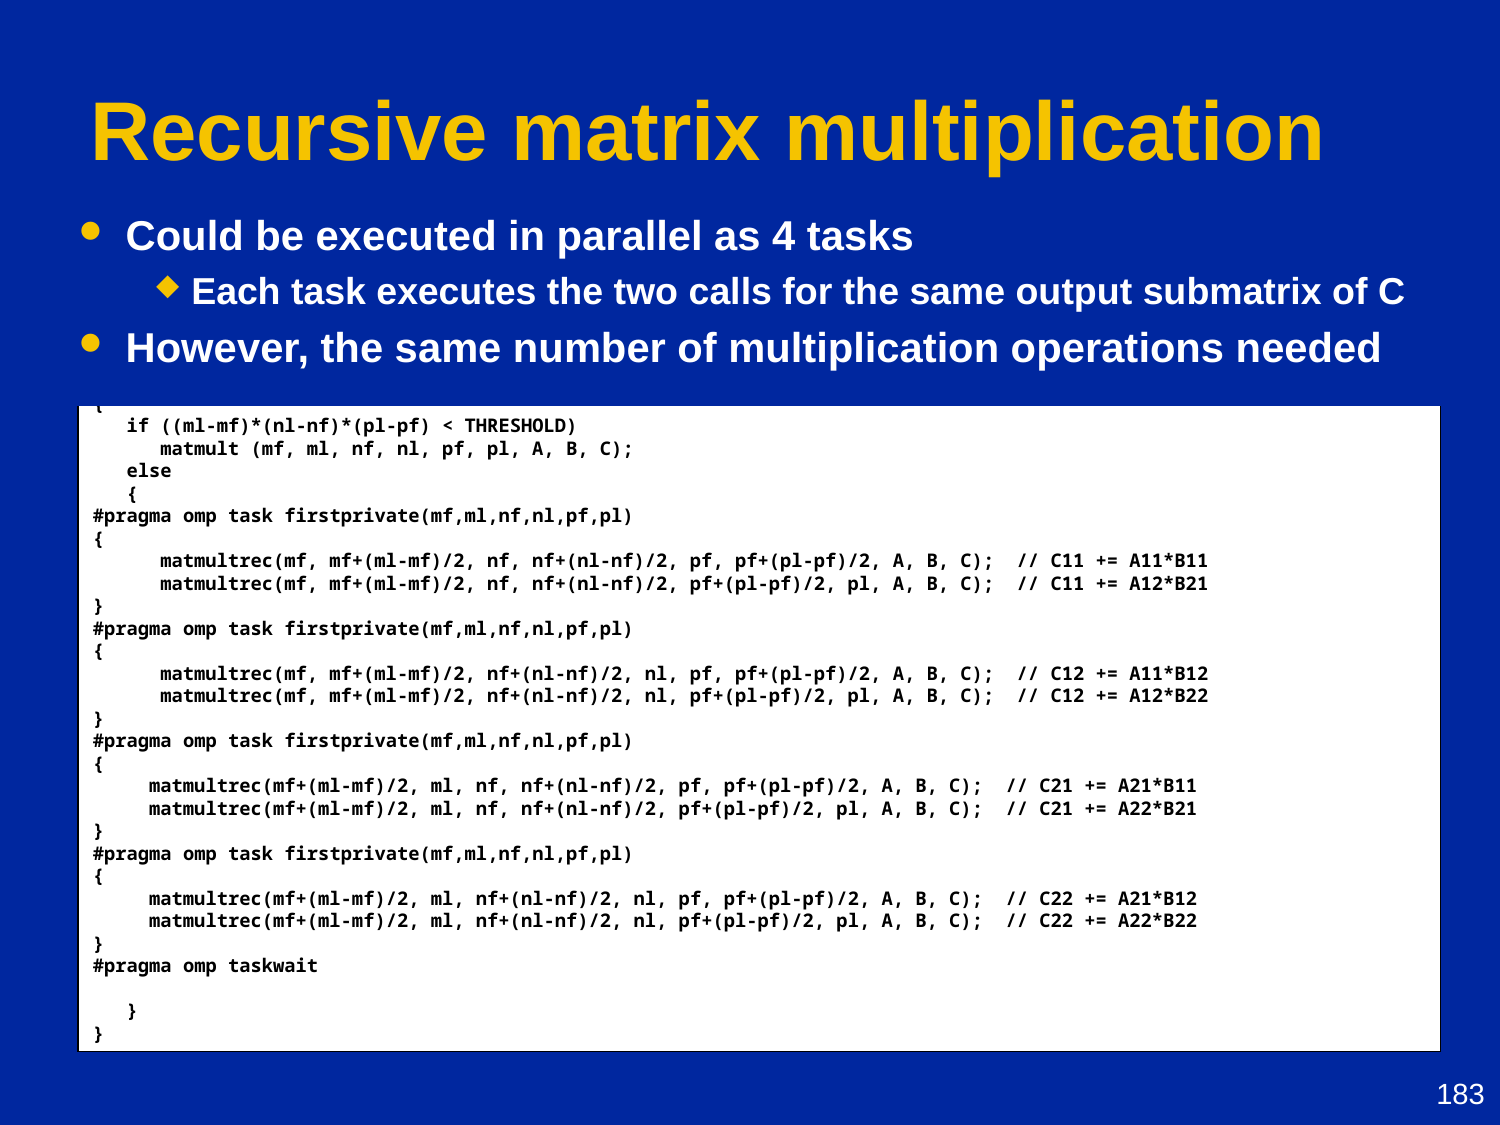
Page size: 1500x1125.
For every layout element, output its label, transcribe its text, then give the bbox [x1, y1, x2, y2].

slide_number 183 [1334, 1067, 1500, 1125]
text_box #define THRESHOLD 32768 // product size below which simple matmult code is called void matmultrec(int mf, int ml, int nf, int nl, int pf, int pl, double **A, double **B, double **C) // Dimensions: A[mf..ml][pf..pl] B[pf..pl][nf..nl] C[mf..ml][nf..nl] { if ((ml-mf)*(nl-nf)*(pl-pf) < THRESHOLD) matmult (mf, ml, nf, nl, pf, pl, A, B, C); else { #pragma omp task firstprivate(mf,ml,nf,nl,pf,pl) { matmultrec(mf, mf+(ml-mf)/2, nf, nf+(nl-nf)/2, pf, pf+(pl-pf)/2, A, B, C); // C11 += A11*B11 matmultrec(mf, mf+(ml-mf)/2, nf, nf+(nl-nf)/2, pf+(pl-pf)/2, pl, A, B, C); // C11 += A12*B21 } #pragma omp task firstprivate(mf,ml,nf,nl,pf,pl) { matmultrec(mf, mf+(ml-mf)/2, nf+(nl-nf)/2, nl, pf, pf+(pl-pf)/2, A, B, C); // C12 += A11*B12 matmultrec(mf, mf+(ml-mf)/2, nf+(nl-nf)/2, nl, pf+(pl-pf)/2, pl, A, B, C); // C12 += A12*B22 } #pragma omp task firstprivate(mf,ml,nf,nl,pf,pl) { matmultrec(mf+(ml-mf)/2, ml, nf, nf+(nl-nf)/2, pf, pf+(pl-pf)/2, A, B, C); // C21 += A21*B11 matmultrec(mf+(ml-mf)/2, ml, nf, nf+(nl-nf)/2, pf+(pl-pf)/2, pl, A, B, C); // C21 += A22*B21 } #pragma omp task firstprivate(mf,ml,nf,nl,pf,pl) { matmultrec(mf+(ml-mf)/2, ml, nf+(nl-nf)/2, nl, pf, pf+(pl-pf)/2, A, B, C); // C22 += A21*B12 matmultrec(mf+(ml-mf)/2, ml, nf+(nl-nf)/2, nl, pf+(pl-pf)/2, pl, A, B, C); // C22 += A22*B22 } #pragma omp taskwait } } [78, 407, 1441, 1052]
list Could be executed in parallel as 4 tasks Each task executes the two calls for the same output submatrix of C However, the same number of multiplication operations needed [63, 205, 1461, 407]
title Recursive matrix multiplication [75, 40, 1470, 229]
